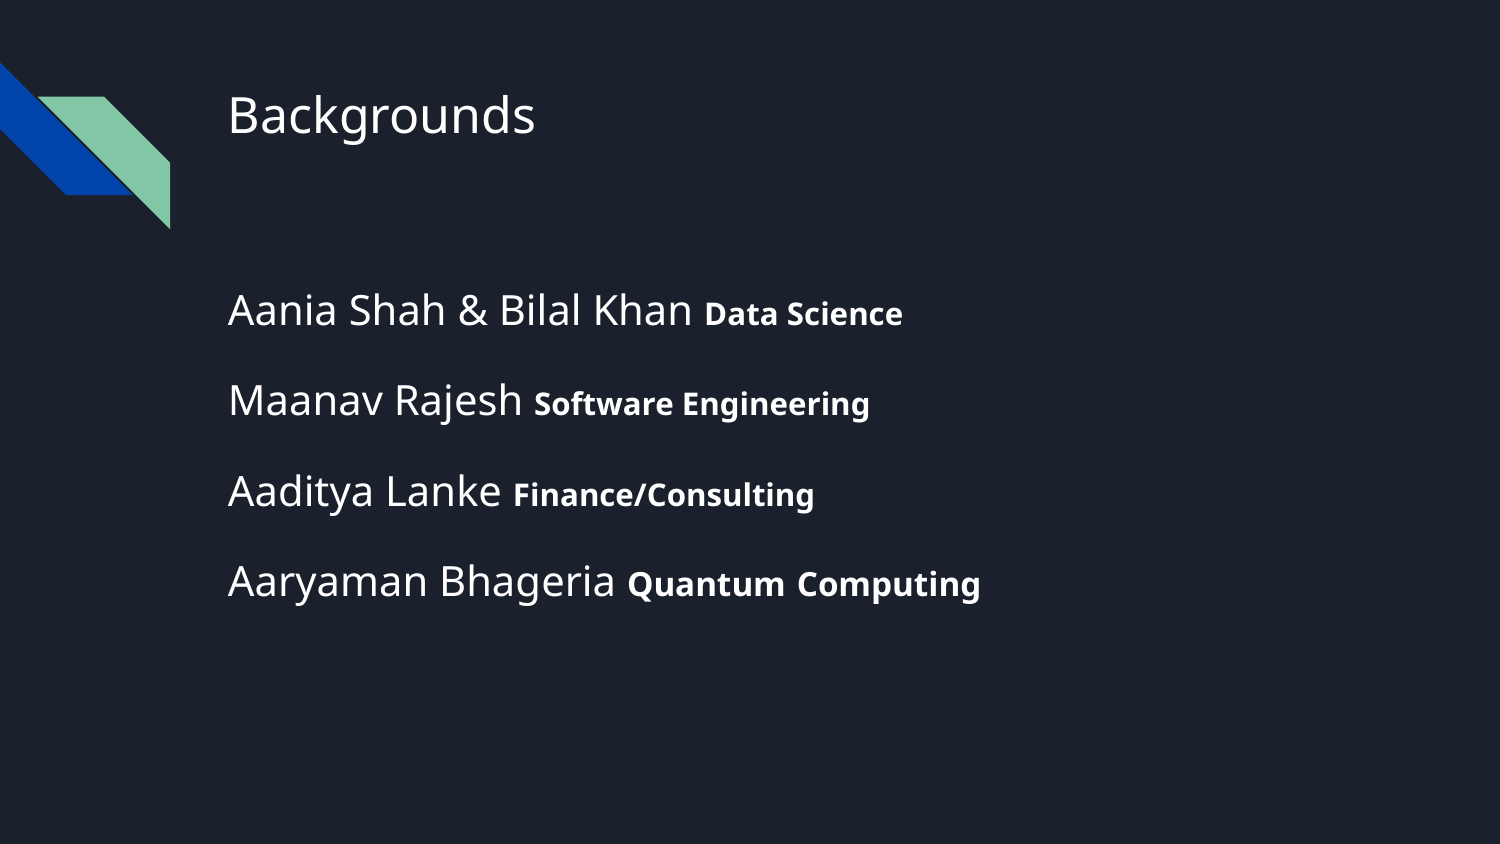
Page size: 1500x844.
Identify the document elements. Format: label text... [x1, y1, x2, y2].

title Backgrounds [212, 64, 1368, 215]
list Aania Shah & Bilal Khan Data Science Maanav Rajesh Software Engineering Aaditya Lanke Finance/Consulting Aaryaman Bhageria Quantum Computing [212, 257, 1368, 735]
